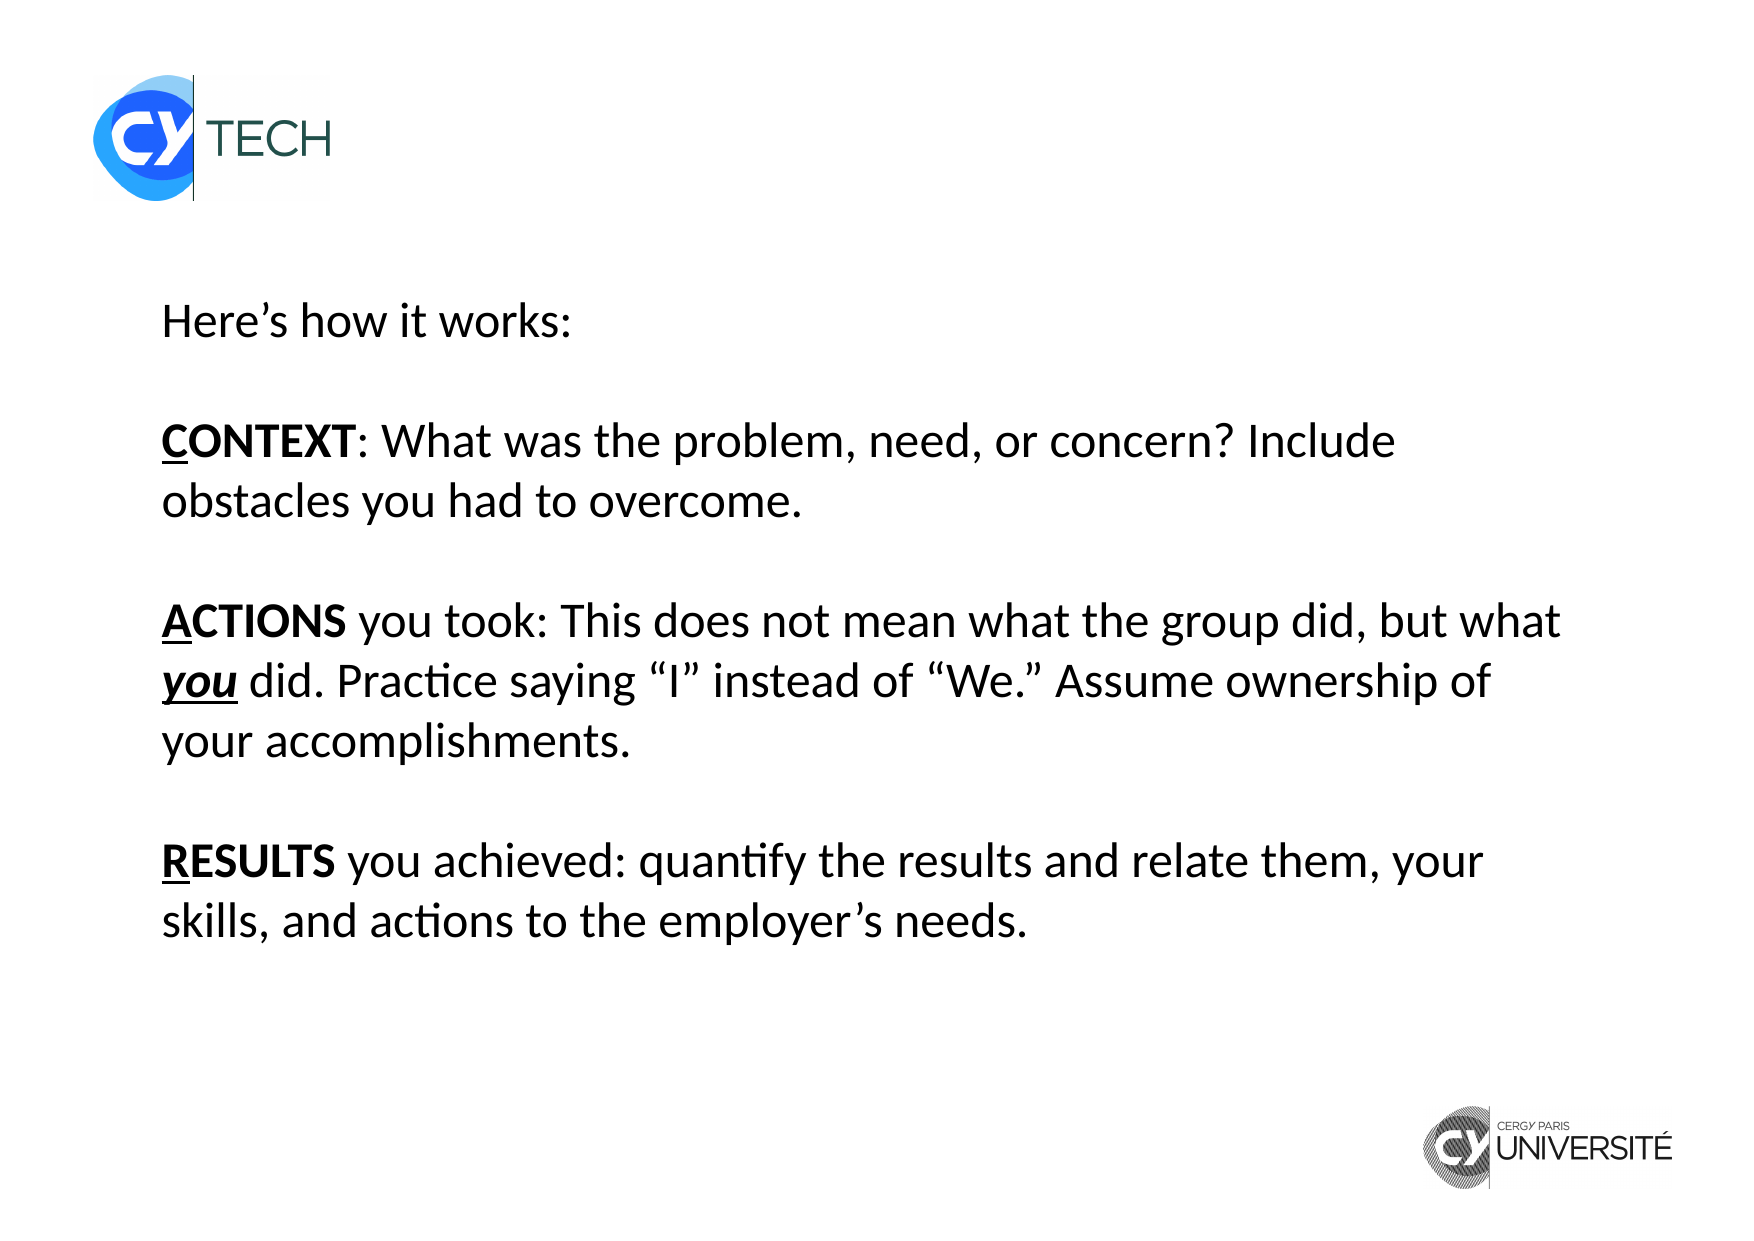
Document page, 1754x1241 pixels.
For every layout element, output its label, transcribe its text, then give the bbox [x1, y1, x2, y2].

picture [93, 75, 330, 201]
text_box Here’s how it works: CONTEXT: What was the problem, need, or concern? Include obstacles you had to overcome. ACTIONS you took: This does not mean what the group did, but what you did. Practice saying “I” instead of “We.” Assume ownership of your accomplishments. RESULTS you achieved: quantify the results and relate them, your skills, and actions to the employer’s needs. [146, 279, 1589, 955]
picture [1423, 1106, 1672, 1189]
